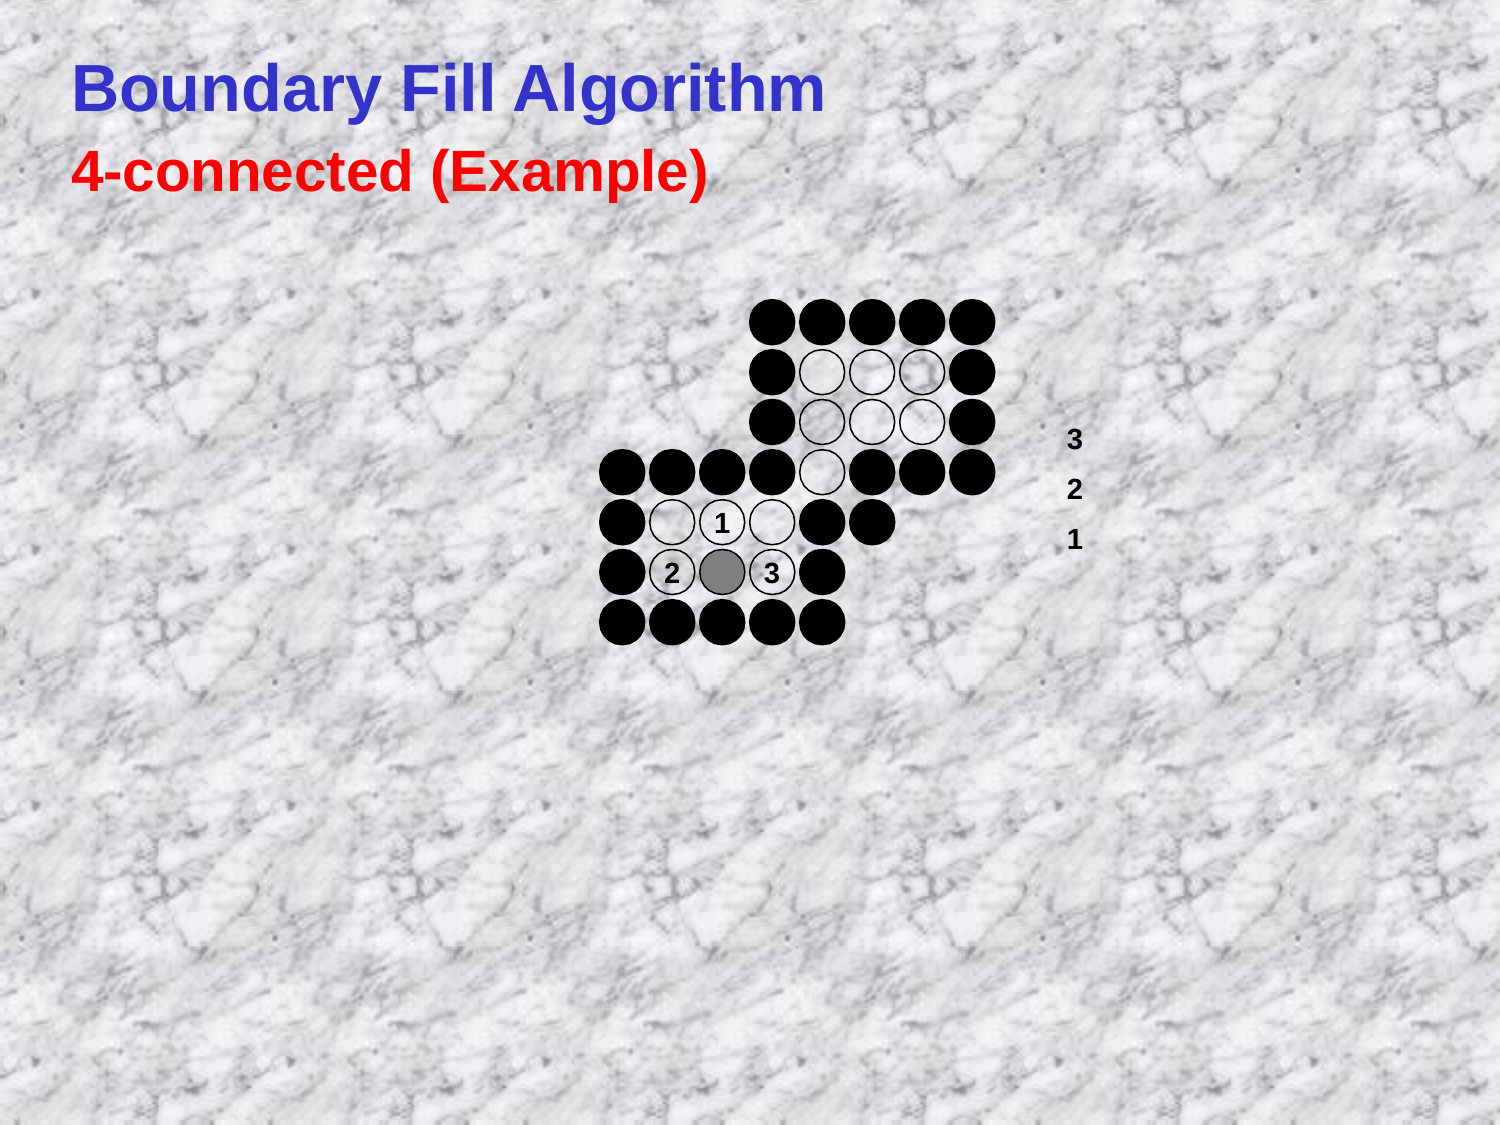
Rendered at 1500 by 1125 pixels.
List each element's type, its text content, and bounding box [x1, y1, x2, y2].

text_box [599, 549, 845, 645]
picture [0, 0, 1500, 1125]
title Boundary Fill Algorithm 4-connected (Example) [68, 33, 832, 234]
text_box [599, 499, 895, 596]
text_box 3 2 1 [1064, 402, 1086, 556]
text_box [599, 299, 995, 545]
